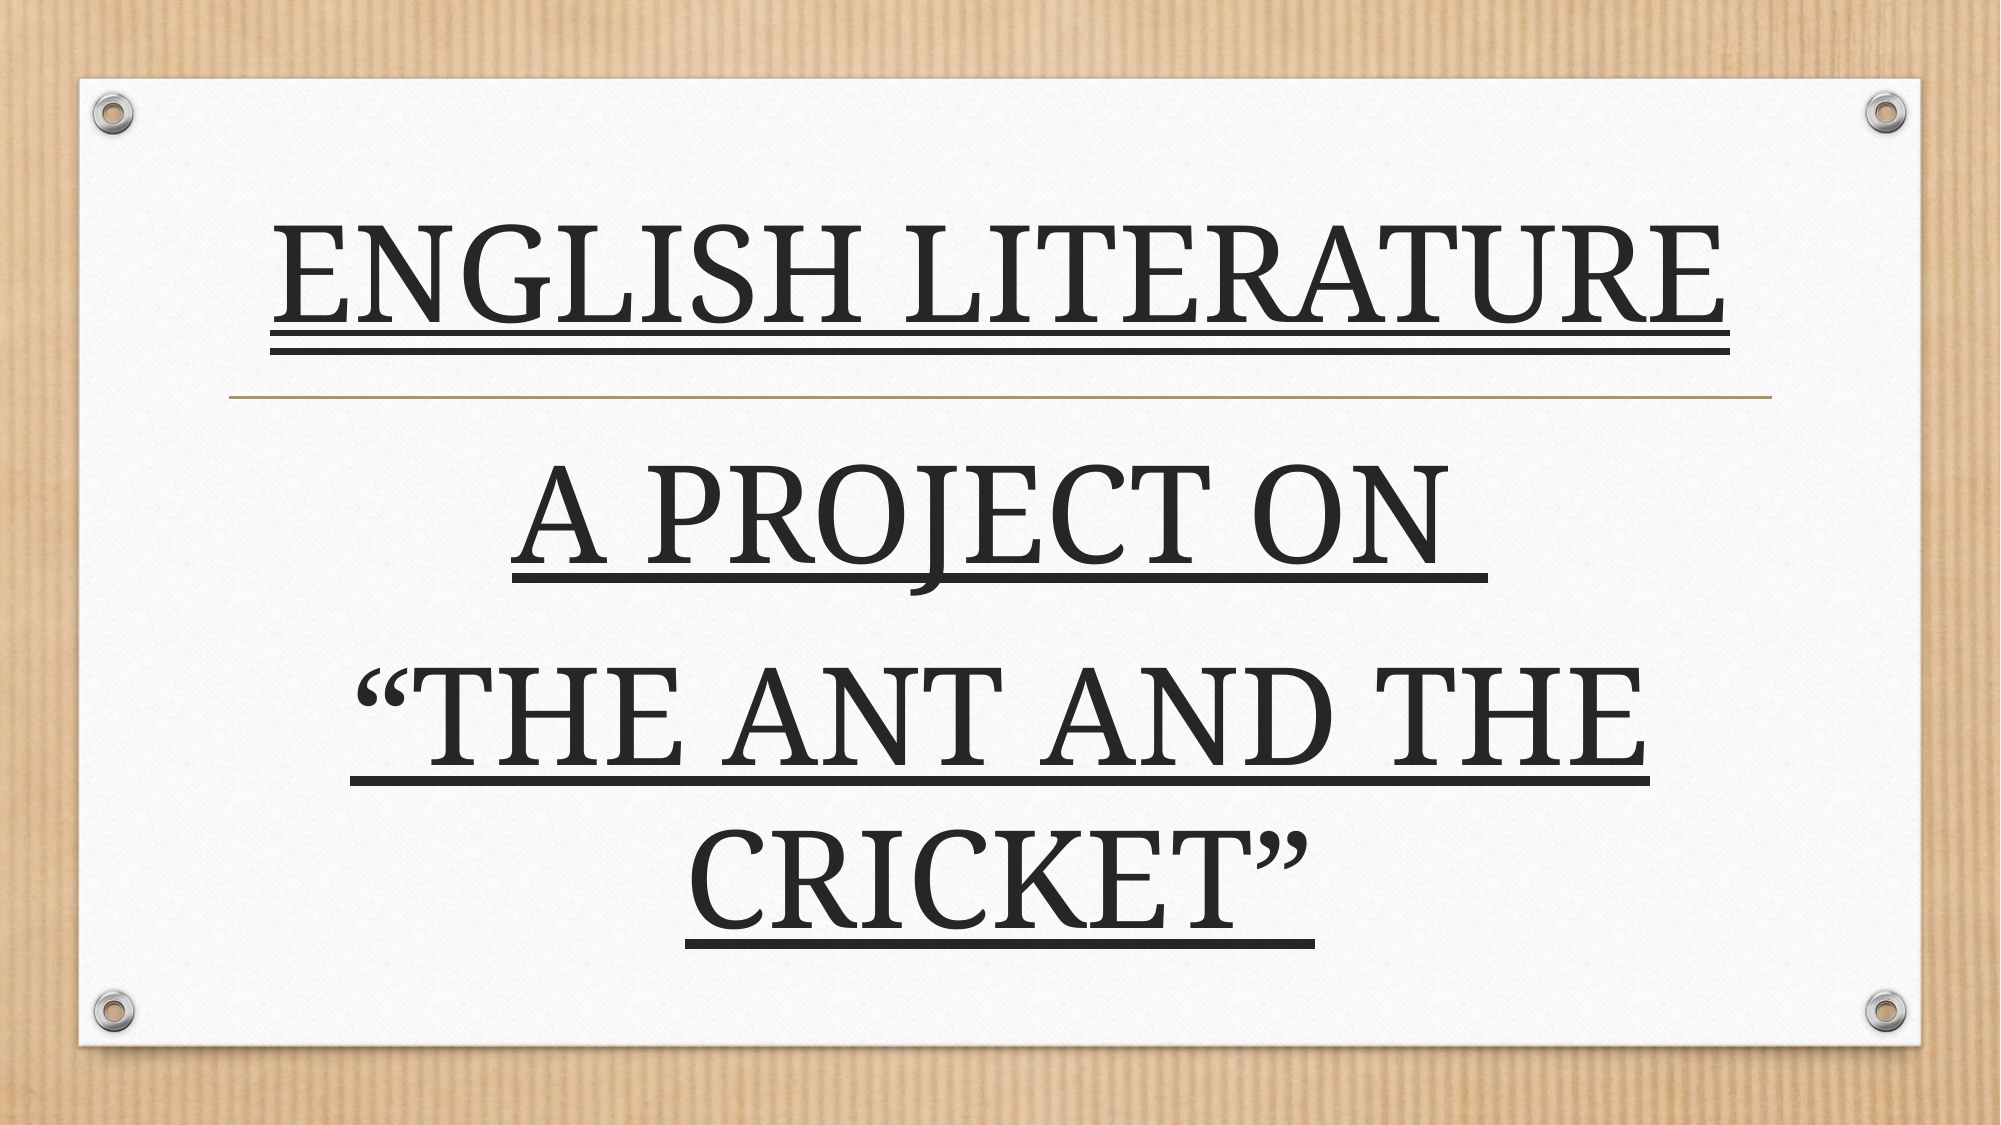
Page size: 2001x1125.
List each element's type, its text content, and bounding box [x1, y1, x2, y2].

picture [0, 0, 2001, 1125]
list A PROJECT ON “THE ANT AND THE CRICKET” [212, 419, 1788, 964]
title ENGLISH LITERATURE [212, 161, 1788, 375]
